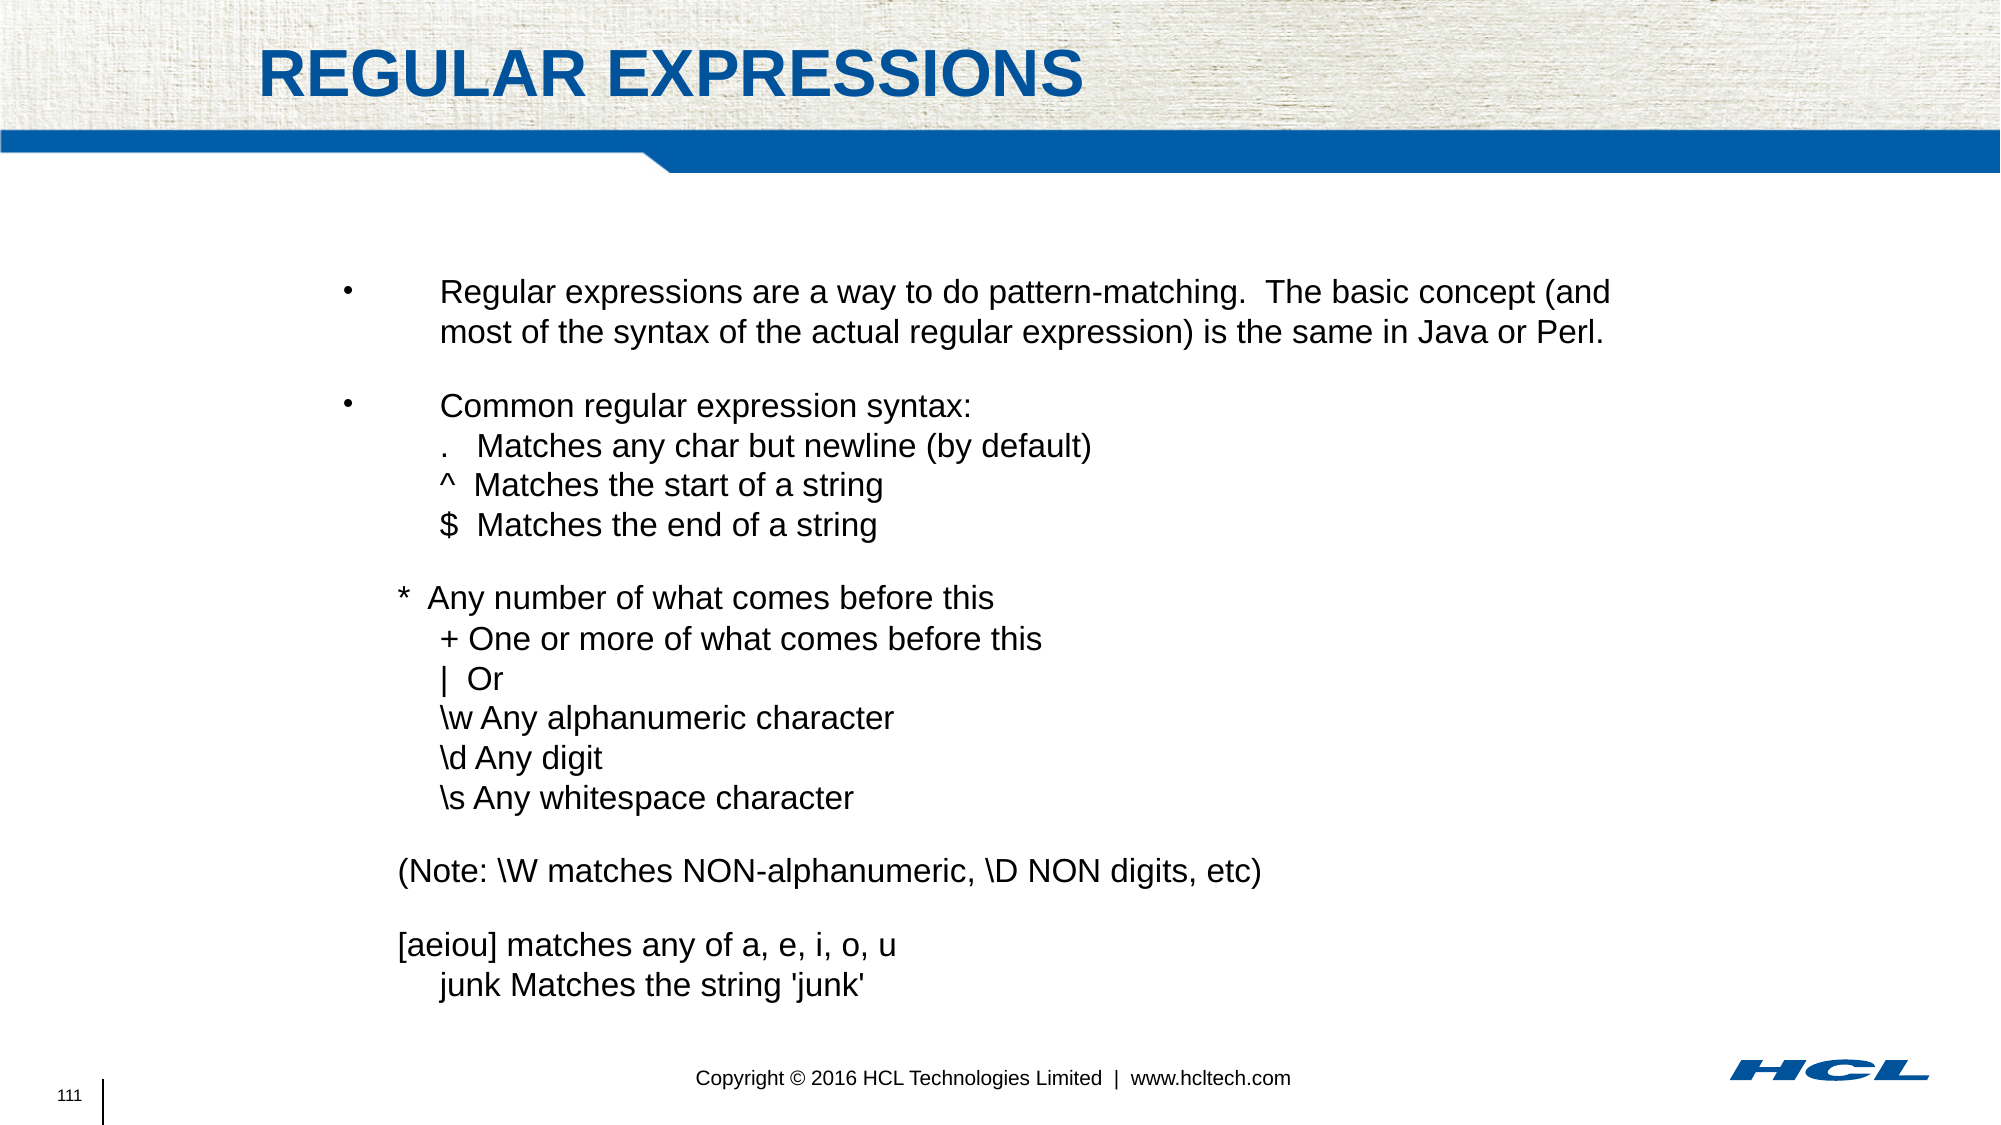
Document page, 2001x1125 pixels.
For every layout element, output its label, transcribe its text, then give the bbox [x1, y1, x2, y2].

list Regular expressions are a way to do pattern-matching. The basic concept (and most of the syntax of the actual regular expression) is the same in Java or Perl. Common regular expression syntax: . Matches any char but newline (by default) ^ Matches the start of a string $ Matches the end of a string * Any number of what comes before this + One or more of what comes before this | Or \w Any alphanumeric character \d Any digit \s Any whitespace character (Note: \W matches NON-alphanumeric, \D NON digits, etc)‏ [aeiou] matches any of a, e, i, o, u junk Matches the string 'junk' [324, 263, 1672, 1063]
picture [0, 0, 2000, 173]
title Regular Expressions [250, 0, 1598, 172]
